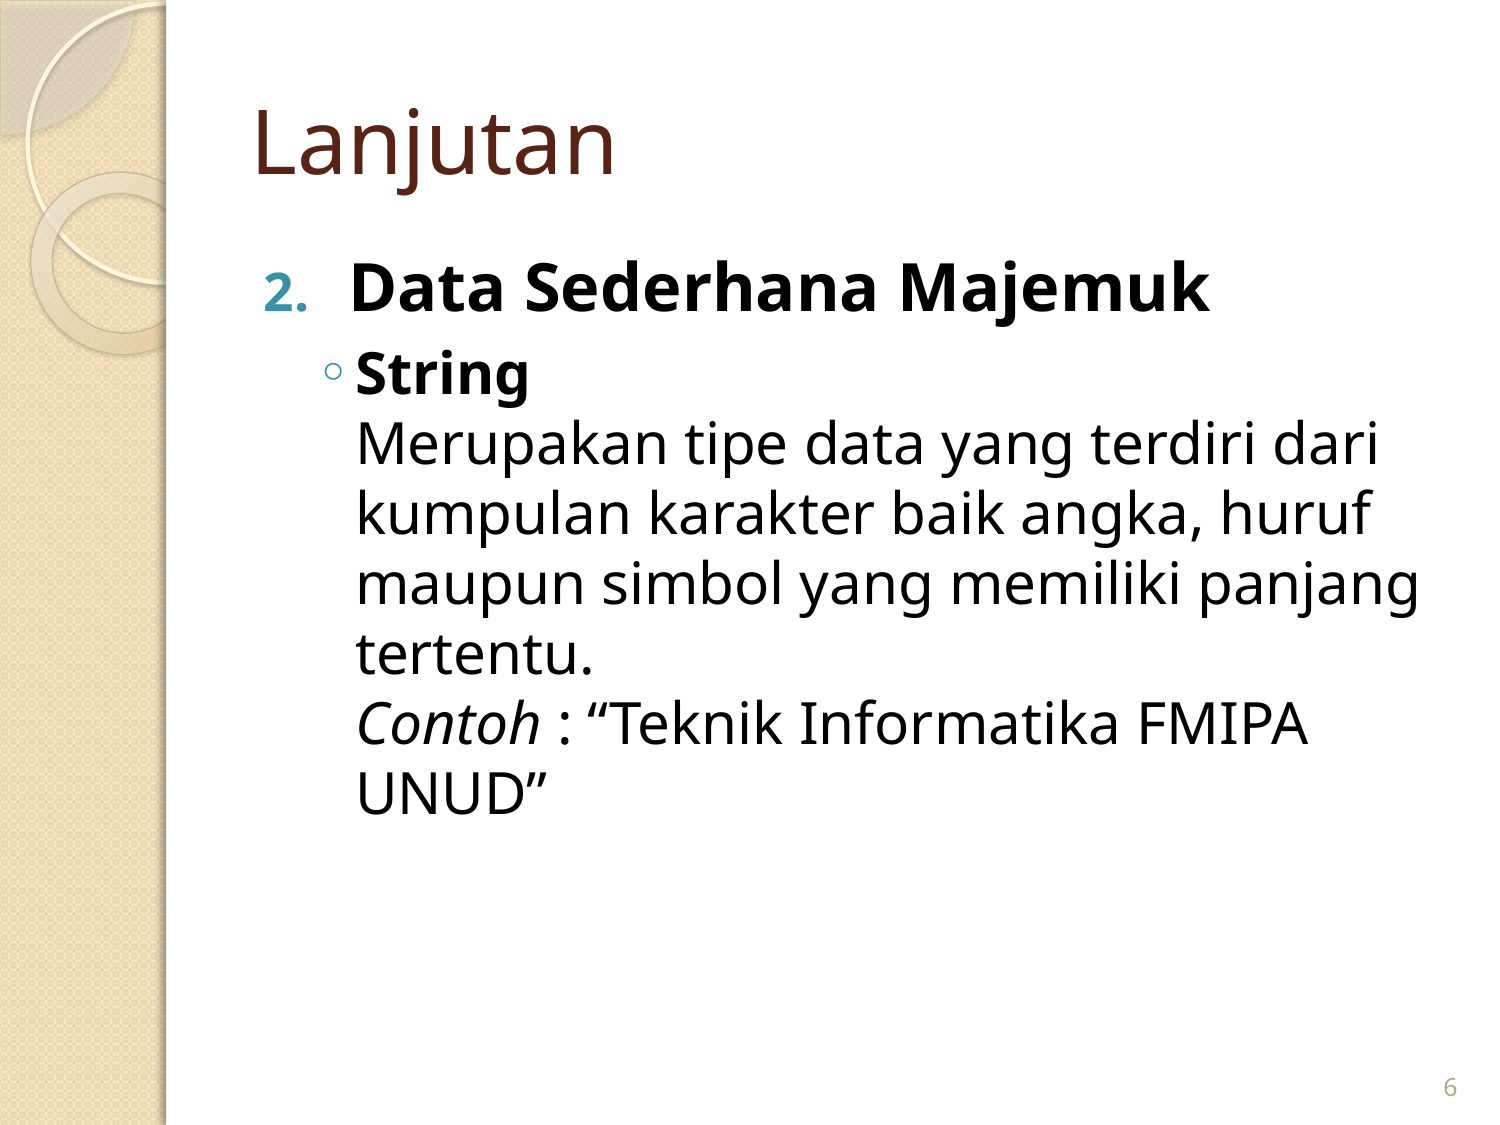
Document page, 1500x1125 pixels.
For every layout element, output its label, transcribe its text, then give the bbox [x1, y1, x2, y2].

slide_number 6 [1413, 1034, 1488, 1113]
list Data Sederhana Majemuk String Merupakan tipe data yang terdiri dari kumpulan karakter baik angka, huruf maupun simbol yang memiliki panjang tertentu. Contoh : “Teknik Informatika FMIPA UNUD” [235, 237, 1466, 1025]
title Lanjutan [235, 45, 1466, 233]
